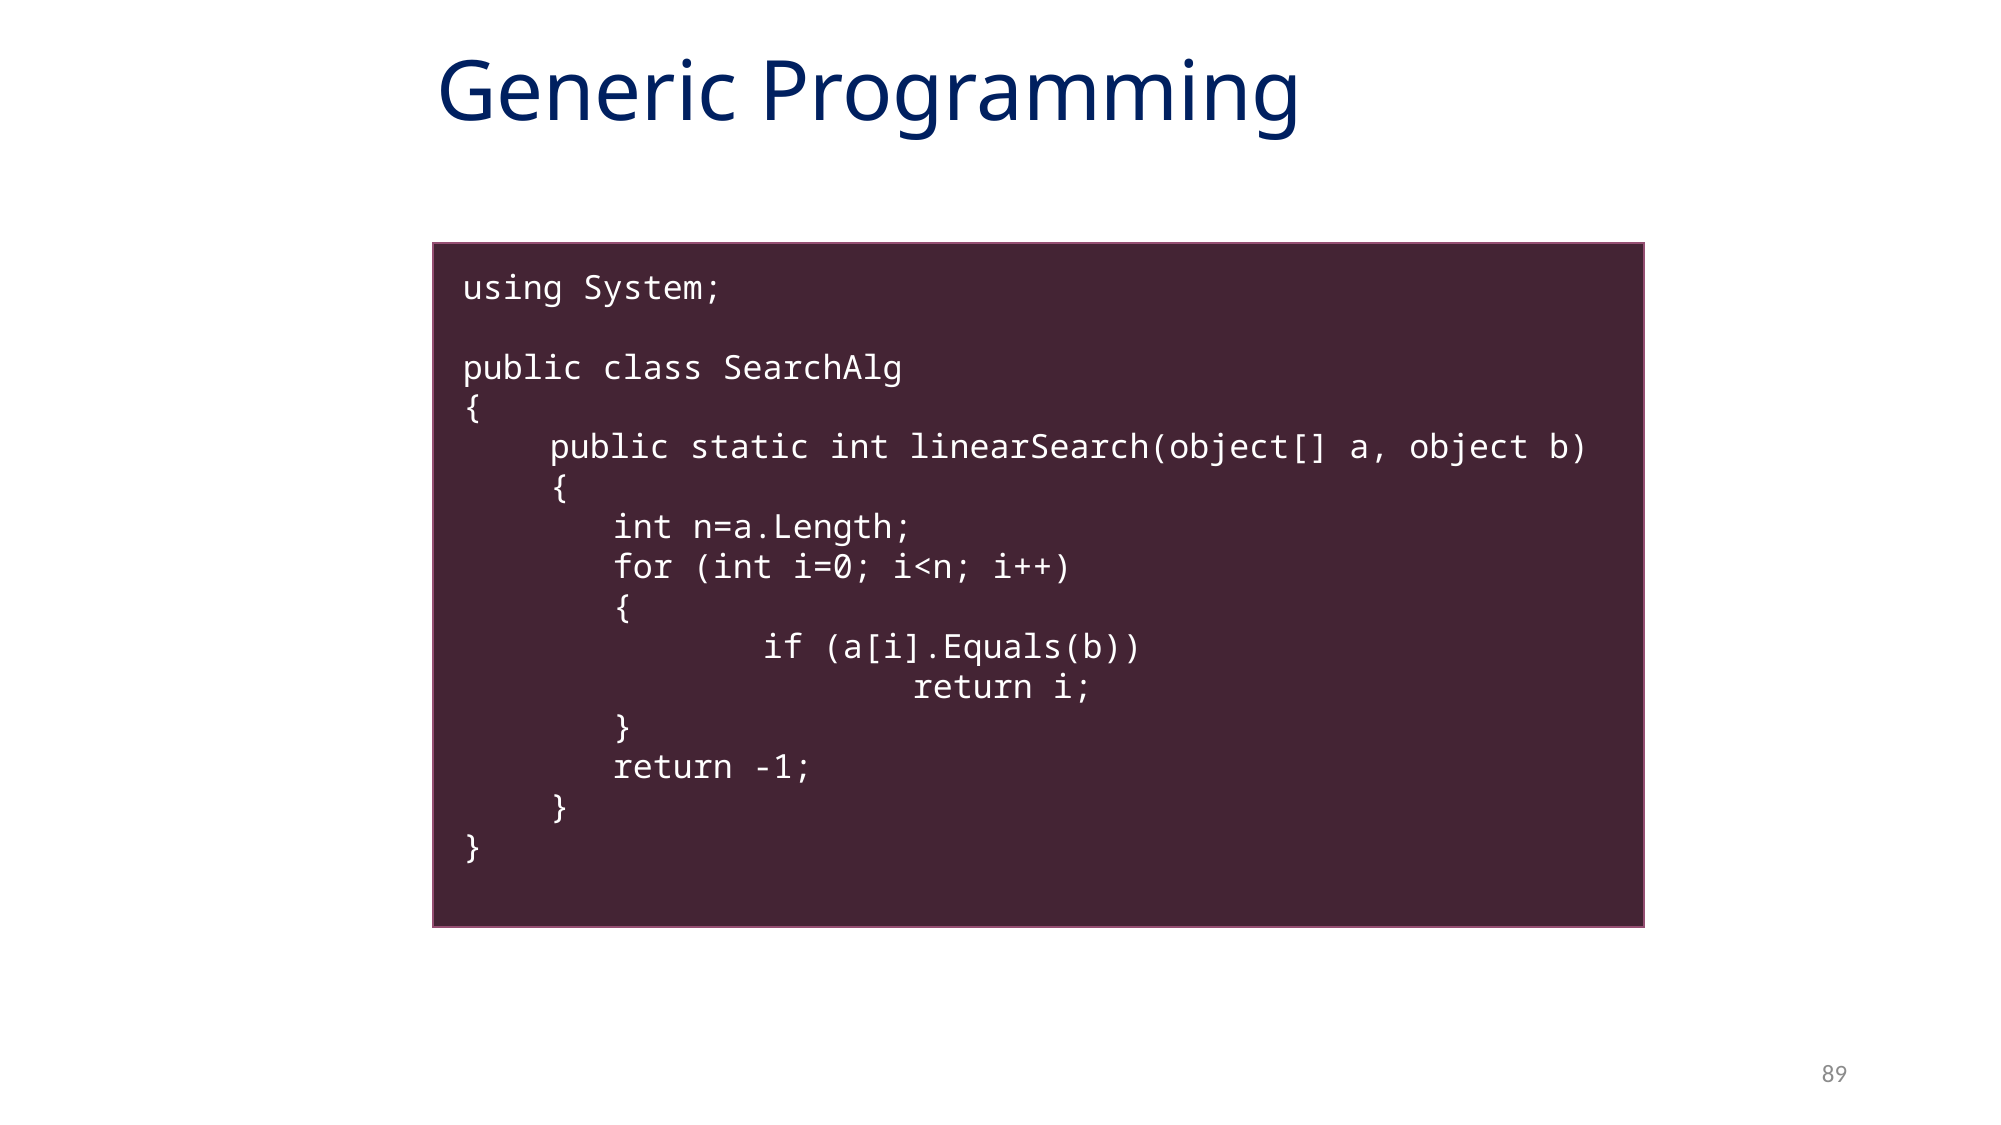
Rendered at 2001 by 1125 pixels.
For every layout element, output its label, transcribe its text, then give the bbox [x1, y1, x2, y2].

slide_number 89 [1412, 1042, 1863, 1103]
text_box using System; public class SearchAlg { public static int linearSearch(object[] a, object b) { int n=a.Length; for (int i=0; i<n; i++) { if (a[i].Equals(b)) return i; } return -1; } } [432, 243, 1645, 928]
title Generic Programming [421, 0, 1697, 188]
